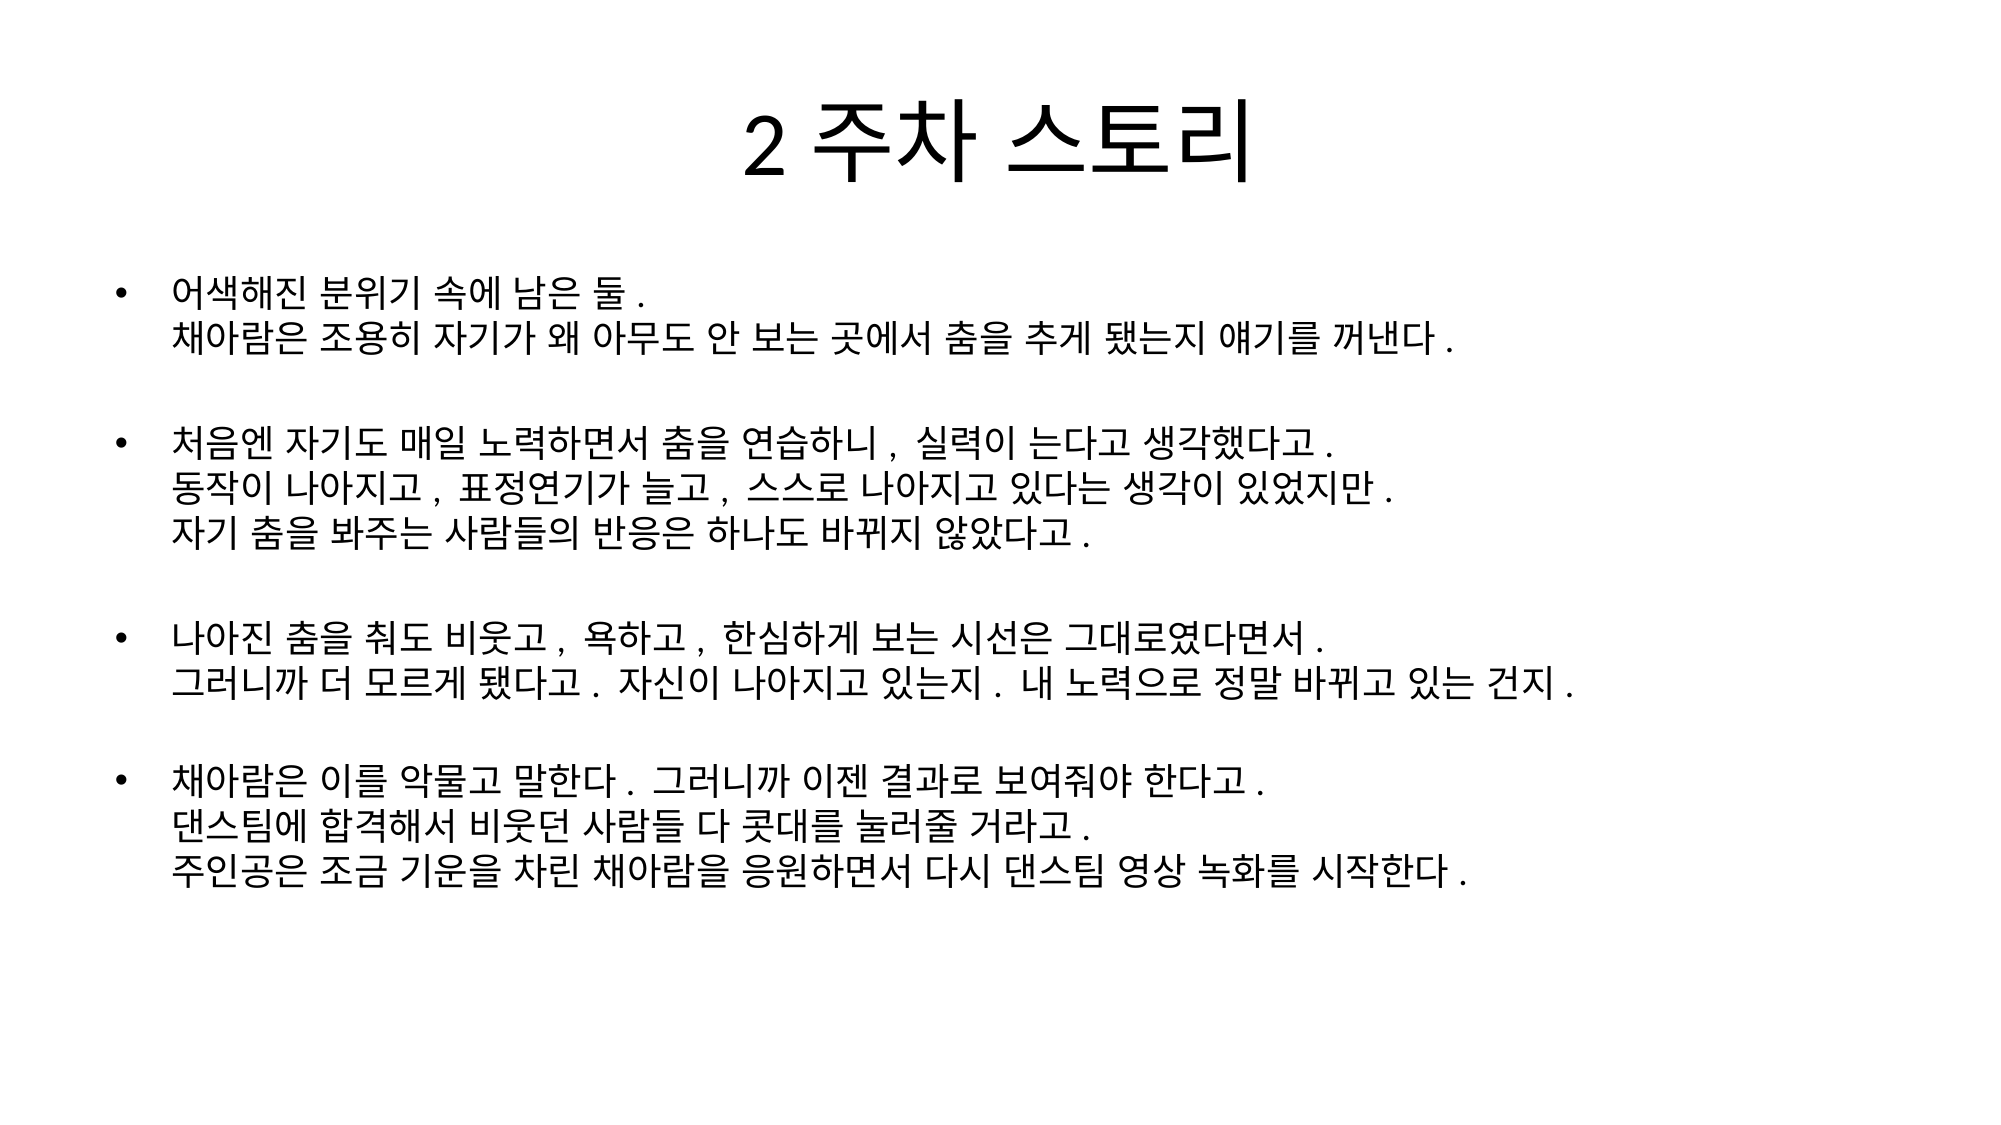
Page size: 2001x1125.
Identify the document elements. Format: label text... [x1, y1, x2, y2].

title 2주차 스토리 [99, 45, 1900, 233]
list 어색해진 분위기 속에 남은 둘. 채아람은 조용히 자기가 왜 아무도 안 보는 곳에서 춤을 추게 됐는지 얘기를 꺼낸다. 처음엔 자기도 매일 노력하면서 춤을 연습하니, 실력이 는다고 생각했다고. 동작이 나아지고, 표정연기가 늘고, 스스로 나아지고 있다는 생각이 있었지만. 자기 춤을 봐주는 사람들의 반응은 하나도 바뀌지 않았다고. 나아진 춤을 춰도 비웃고, 욕하고, 한심하게 보는 시선은 그대로였다면서. 그러니까 더 모르게 됐다고. 자신이 나아지고 있는지. 내 노력으로 정말 바뀌고 있는 건지. 채아람은 이를 악물고 말한다. 그러니까 이젠 결과로 보여줘야 한다고. 댄스팀에 합격해서 비웃던 사람들 다 콧대를 눌러줄 거라고. 주인공은 조금 기운을 차린 채아람을 응원하면서 다시 댄스팀 영상 녹화를 시작한다. [99, 262, 1900, 1005]
